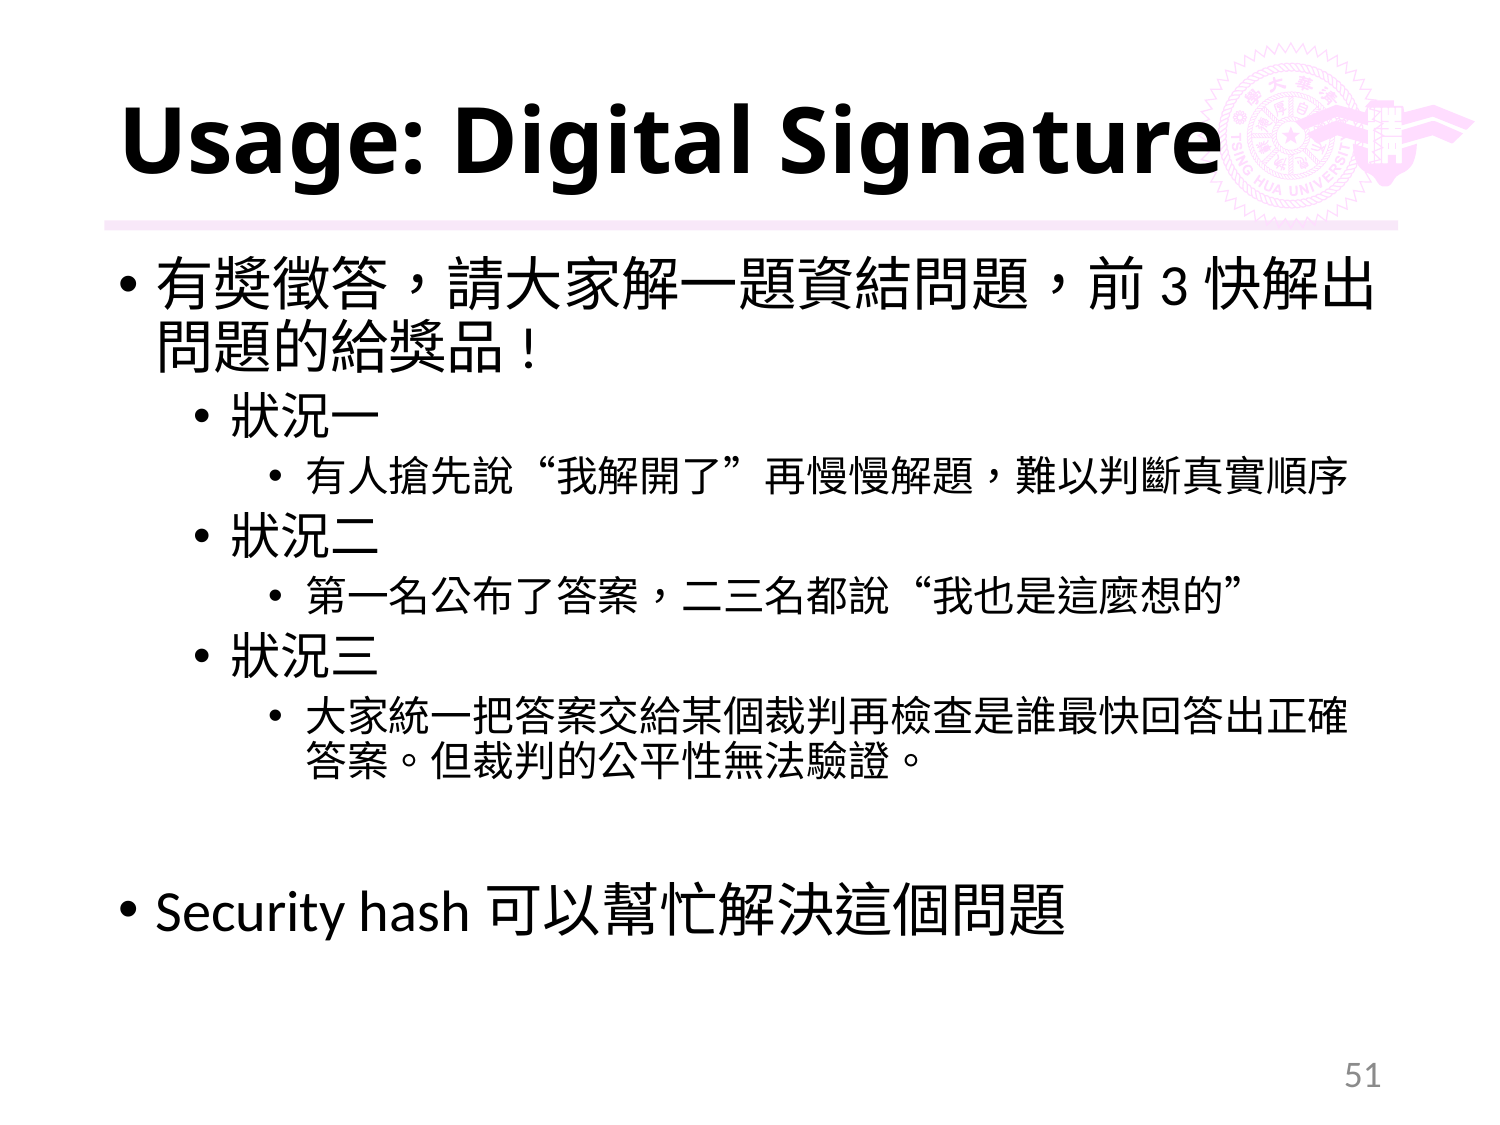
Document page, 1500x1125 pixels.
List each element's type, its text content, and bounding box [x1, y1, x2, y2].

title Usage: Digital Signature [103, 59, 1397, 228]
slide_number 51 [1059, 1042, 1397, 1103]
list 有奬徵答，請大家解一題資結問題，前3快解出問題的給獎品! 狀況一 有人搶先說“我解開了”再慢慢解題，難以判斷真實順序 狀況二 第一名公布了答案，二三名都說“我也是這麼想的” 狀況三 大家統一把答案交給某個裁判再檢查是誰最快回答出正確答案。但裁判的公平性無法驗證。 Security hash可以幫忙解決這個問題 [103, 247, 1397, 1085]
